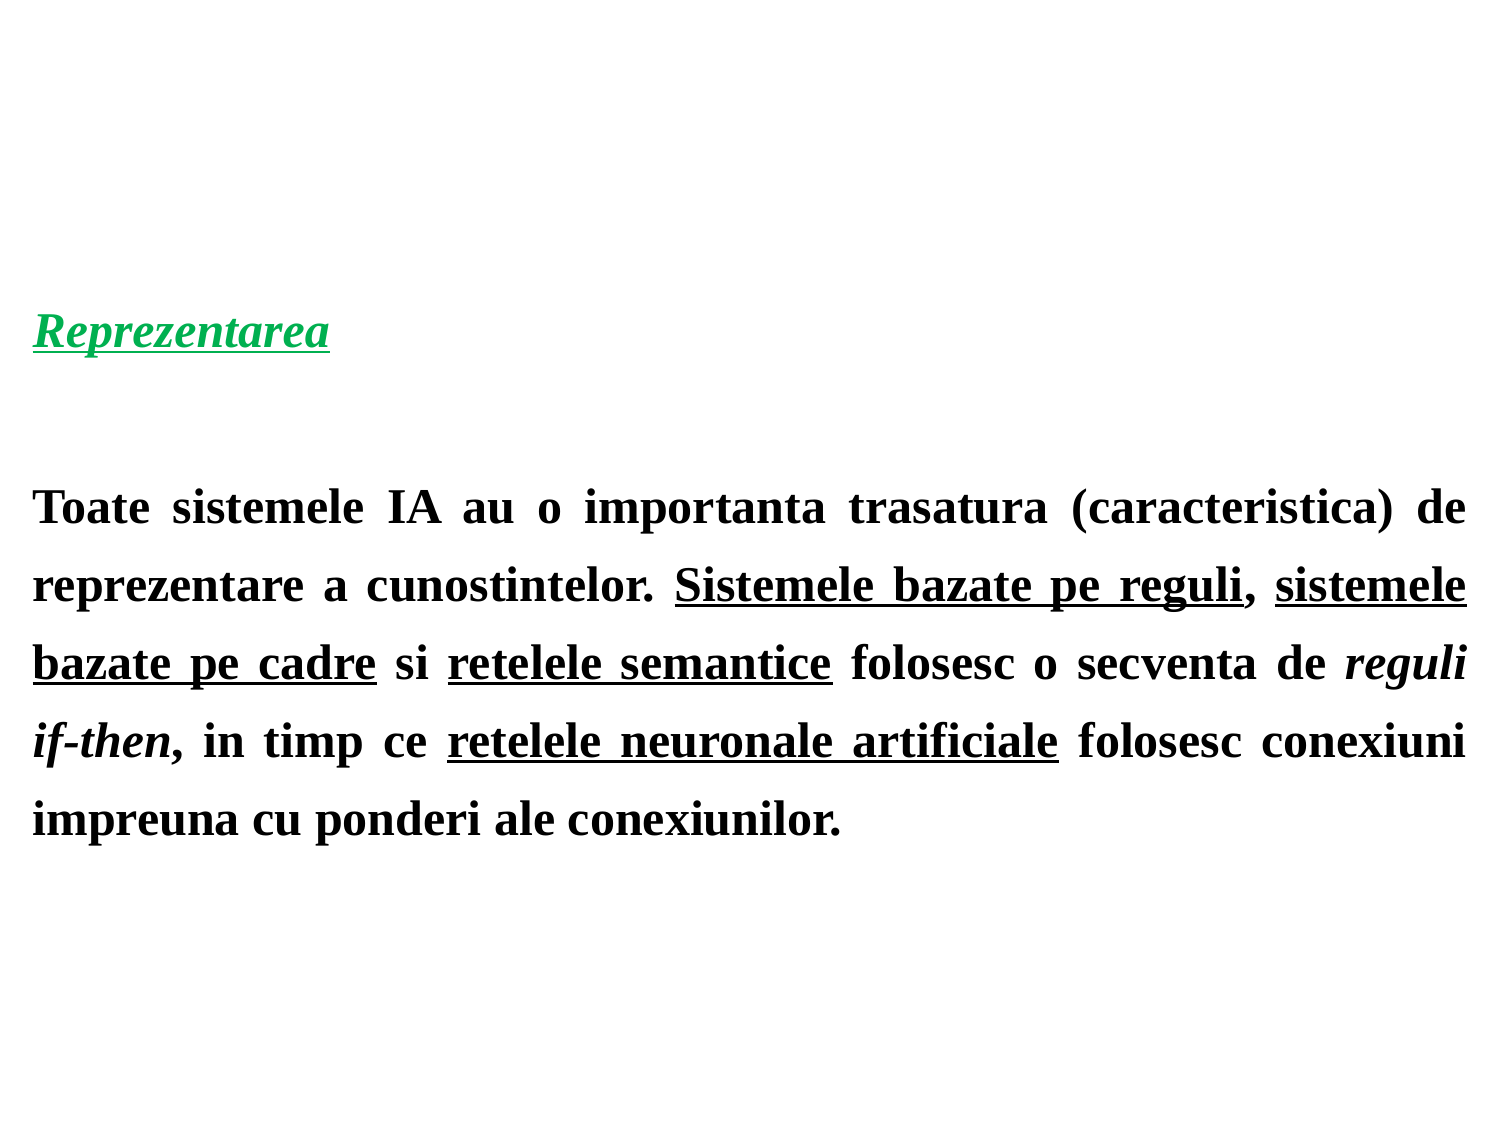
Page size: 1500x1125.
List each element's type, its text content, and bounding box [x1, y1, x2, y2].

subtitle Reprezentarea Toate sistemele IA au o importanta trasatura (caracteristica) de reprezentare a cunostintelor. Sistemele bazate pe reguli, sistemele bazate pe cadre si retelele semantice folosesc o secventa de reguli if-then, in timp ce retelele neuronale artificiale folosesc conexiuni impreuna cu ponderi ale conexiunilor. [17, 19, 1483, 1106]
